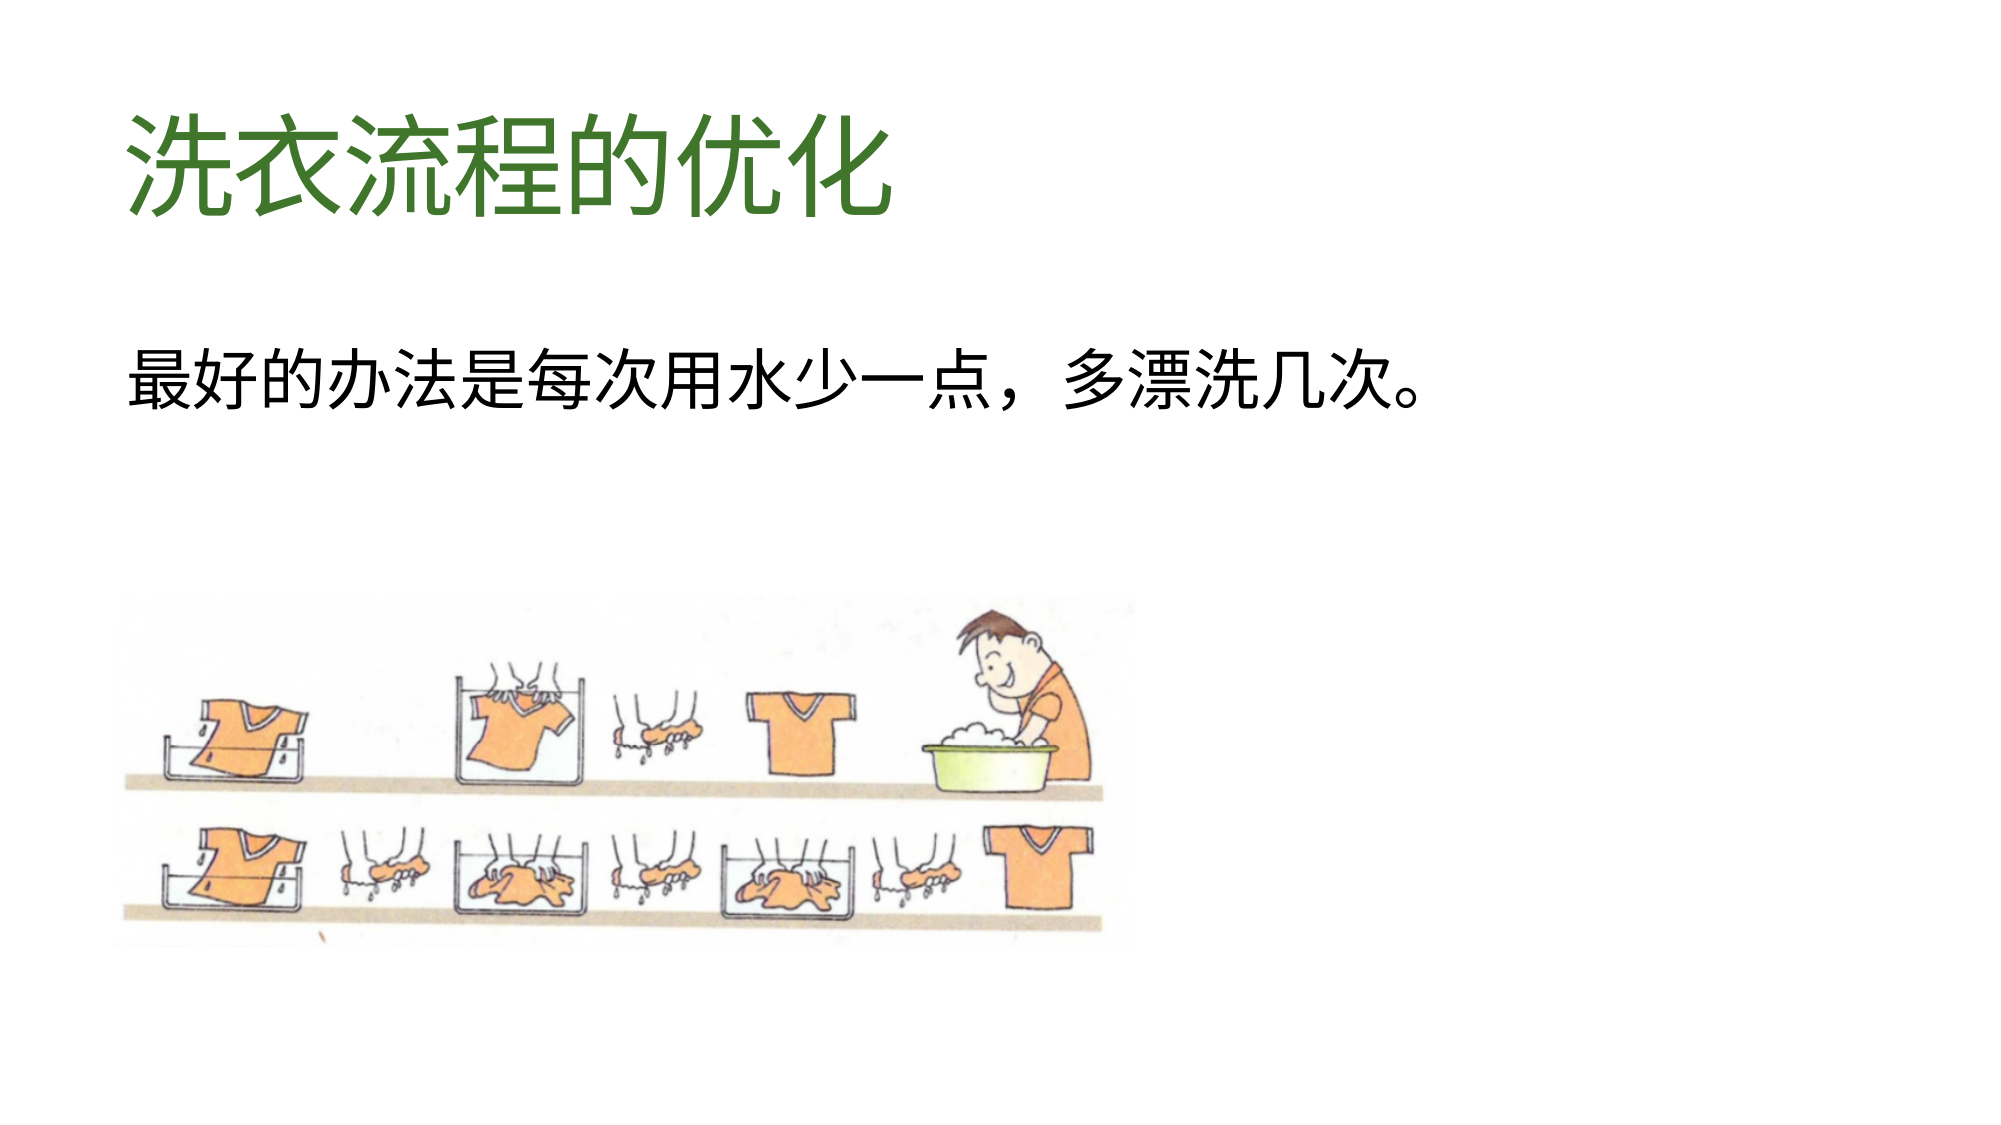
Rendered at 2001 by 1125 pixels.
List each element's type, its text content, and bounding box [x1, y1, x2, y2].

title 洗衣流程的优化 [107, 81, 1875, 266]
list 最好的办法是每次用水少一点，多漂洗几次。 [111, 329, 1876, 948]
picture [110, 595, 1137, 949]
